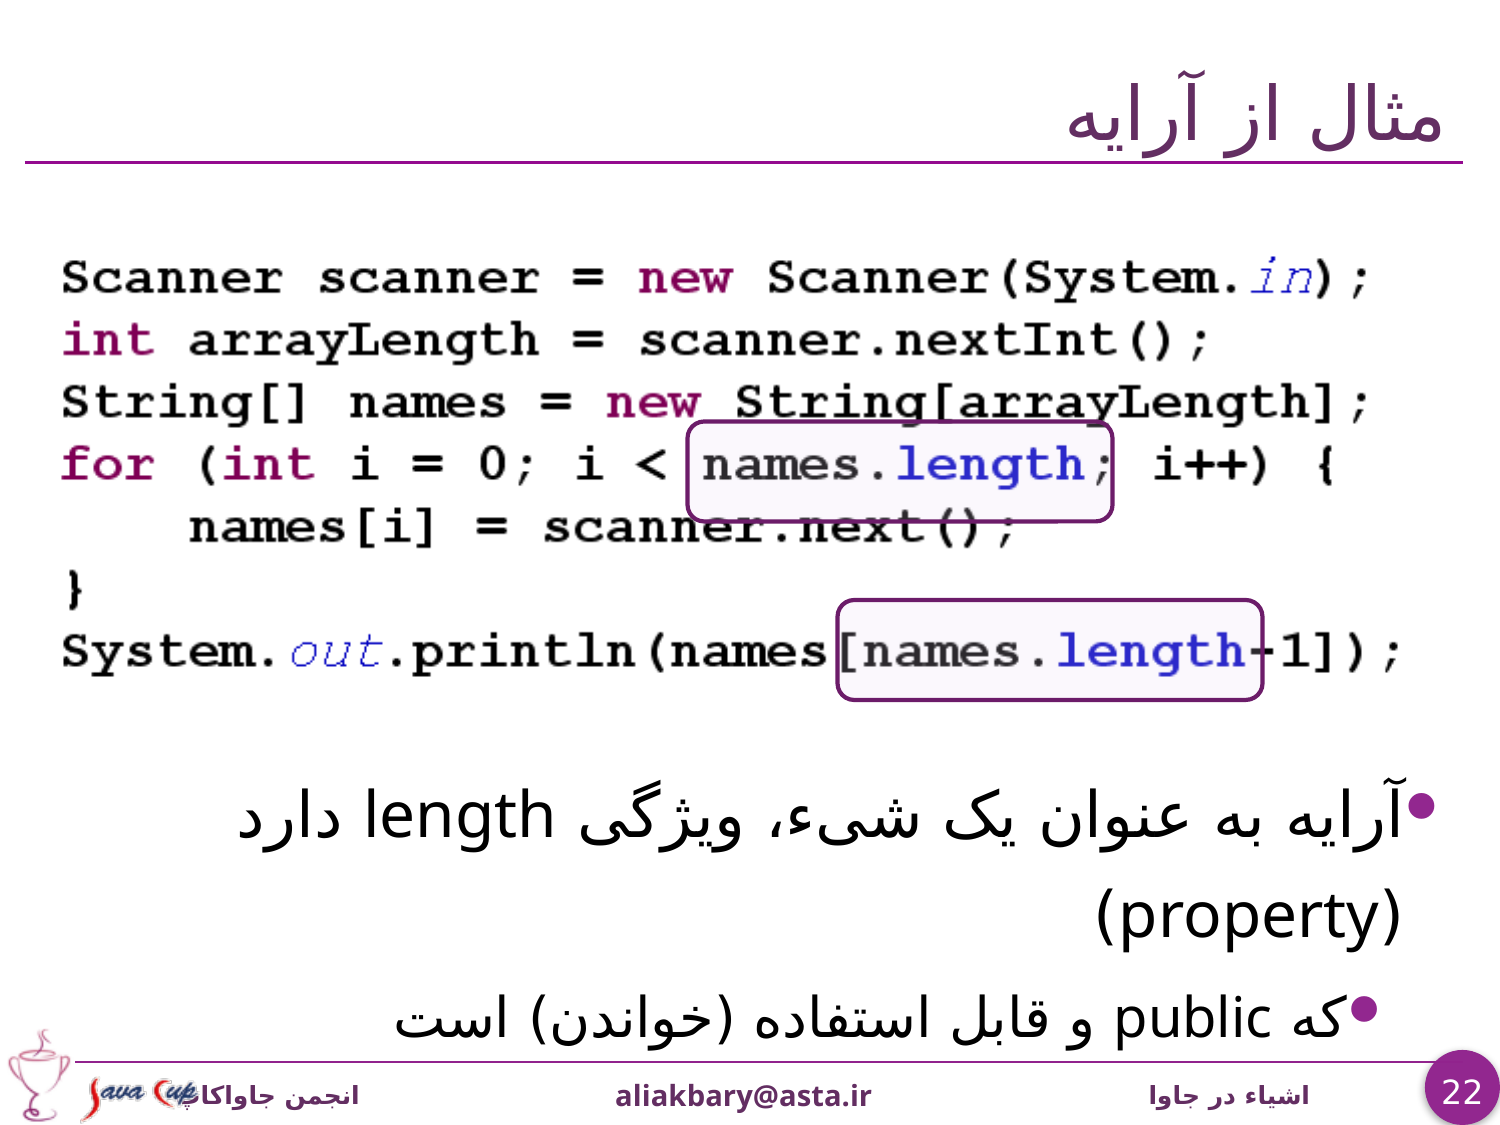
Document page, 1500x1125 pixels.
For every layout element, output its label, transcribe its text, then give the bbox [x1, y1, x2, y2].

title مثال از آرايه [24, 37, 1463, 163]
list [51, 249, 1410, 694]
text_box آرایه به عنوان یک شیء، ویژگی length دارد (property) که public و قابل استفاده (خواندن) است [24, 187, 1463, 1063]
picture [79, 1076, 200, 1125]
picture [6, 1028, 75, 1125]
